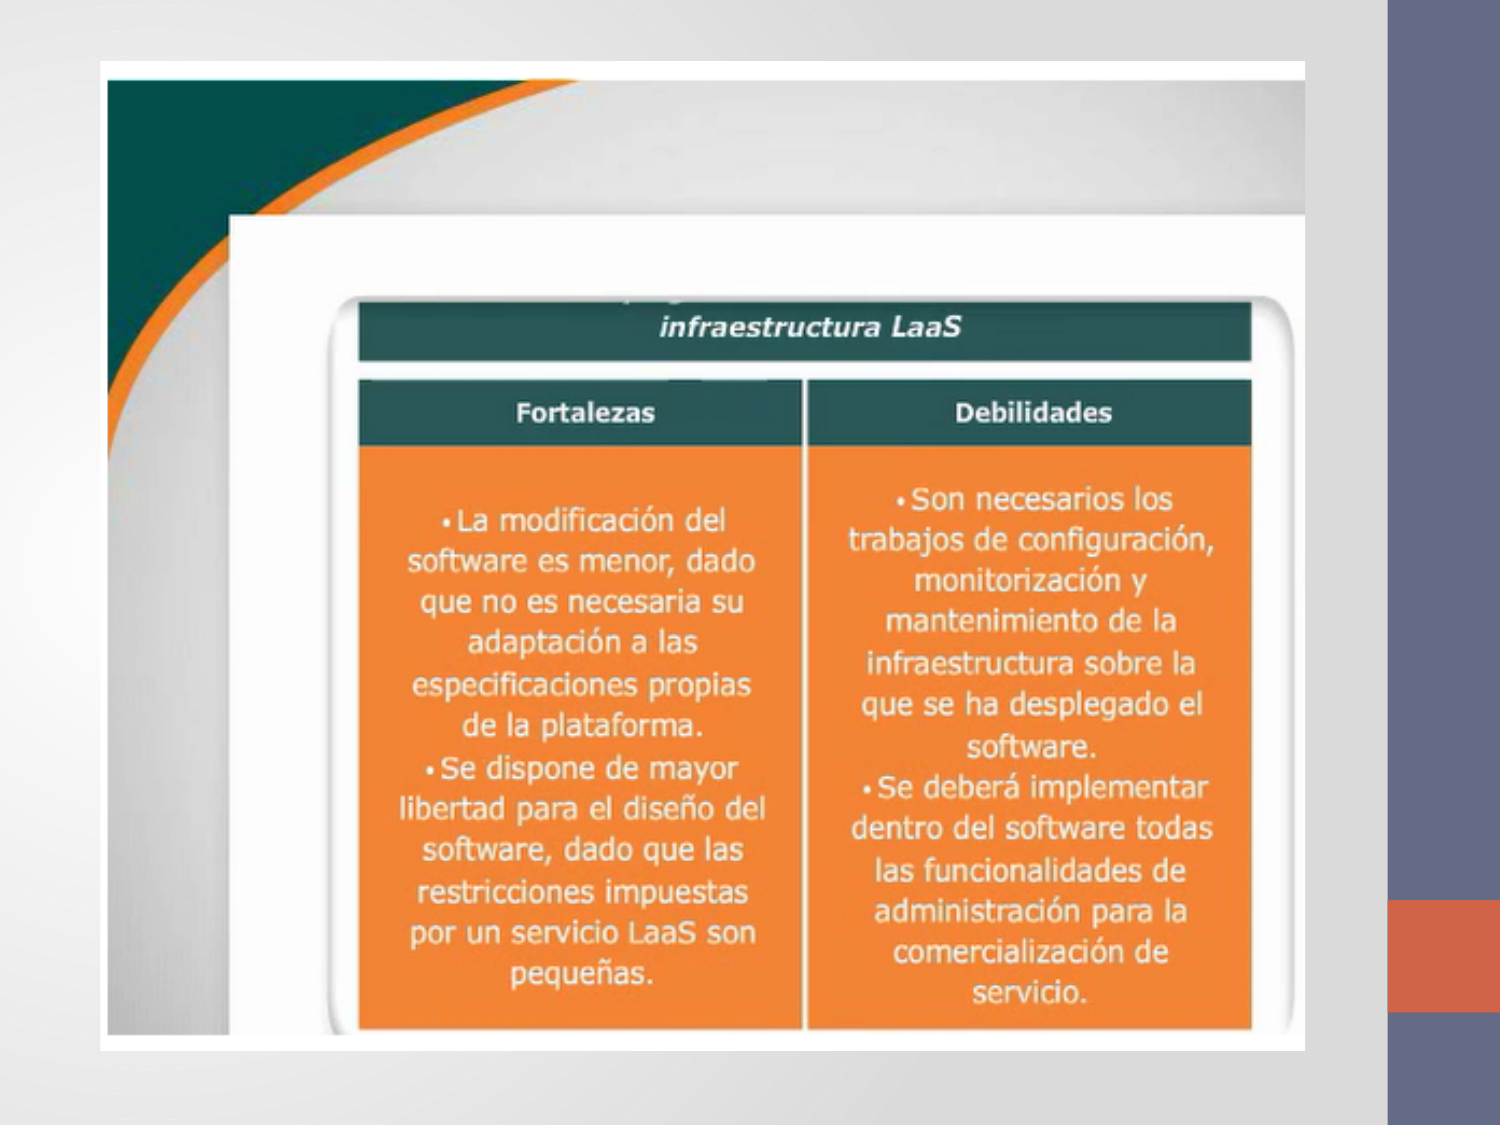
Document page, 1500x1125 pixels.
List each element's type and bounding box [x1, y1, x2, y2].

picture [99, 61, 1306, 1051]
